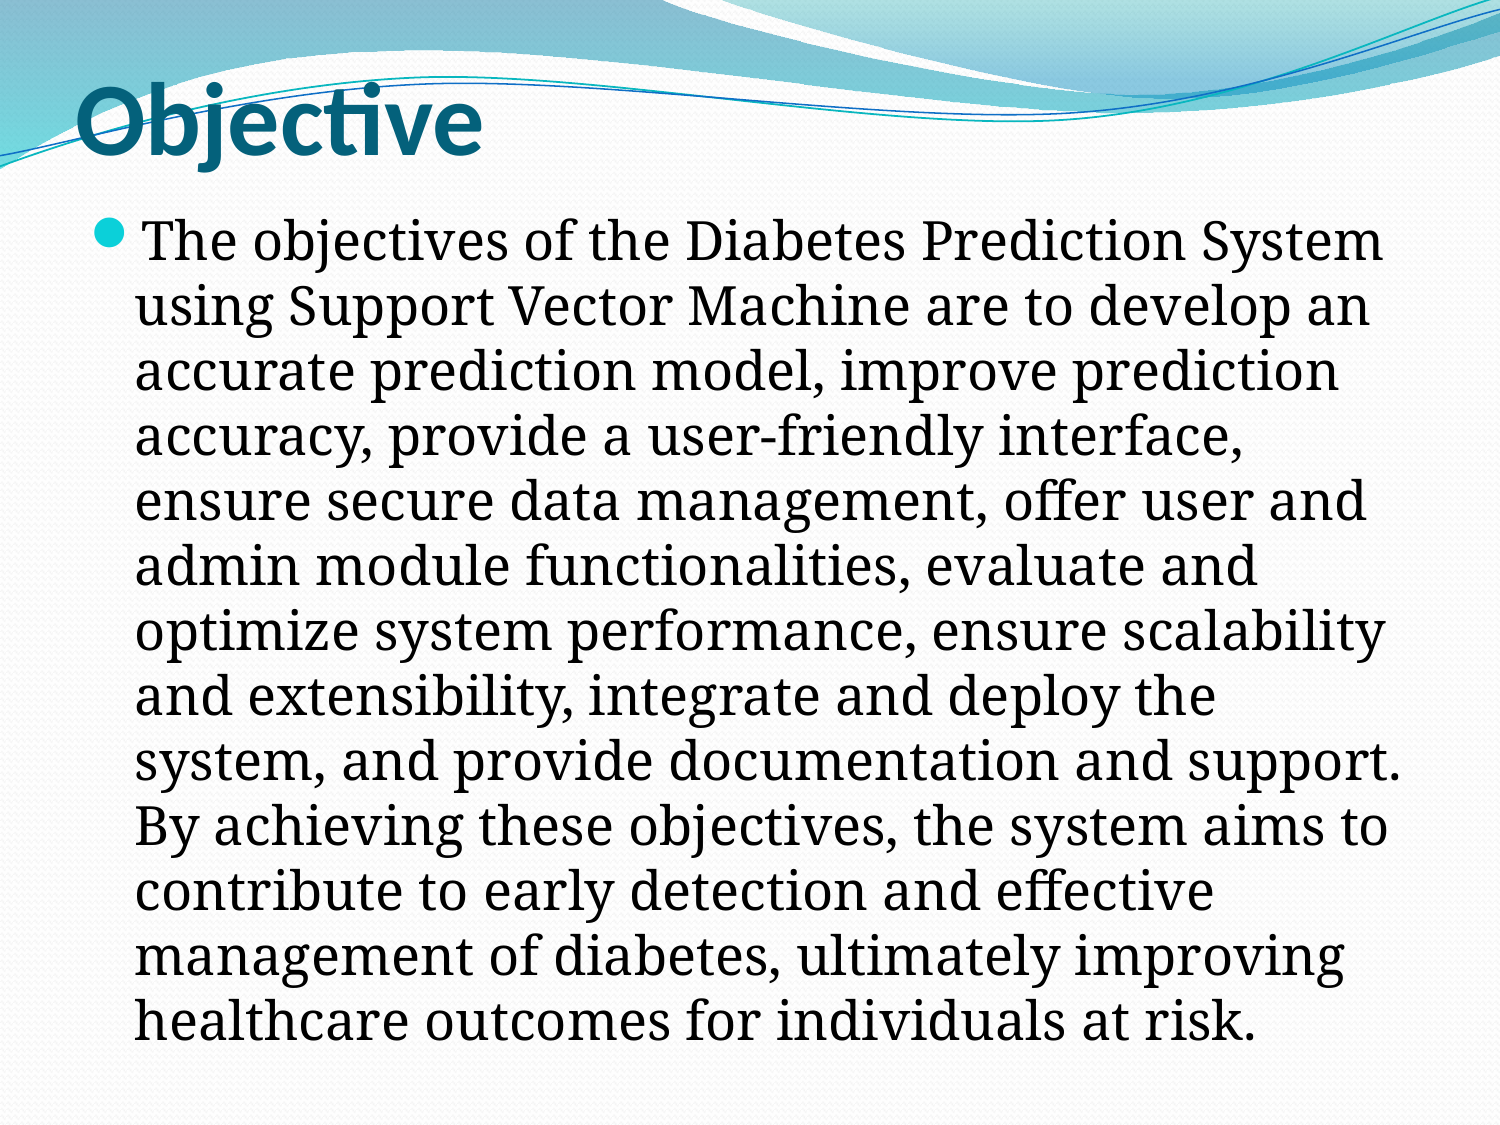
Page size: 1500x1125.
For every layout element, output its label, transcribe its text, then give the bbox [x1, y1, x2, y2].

title Objective [74, 34, 1426, 176]
list The objectives of the Diabetes Prediction System using Support Vector Machine are to develop an accurate prediction model, improve prediction accuracy, provide a user-friendly interface, ensure secure data management, offer user and admin module functionalities, evaluate and optimize system performance, ensure scalability and extensibility, integrate and deploy the system, and provide documentation and support. By achieving these objectives, the system aims to contribute to early detection and effective management of diabetes, ultimately improving healthcare outcomes for individuals at risk. [74, 198, 1426, 1038]
